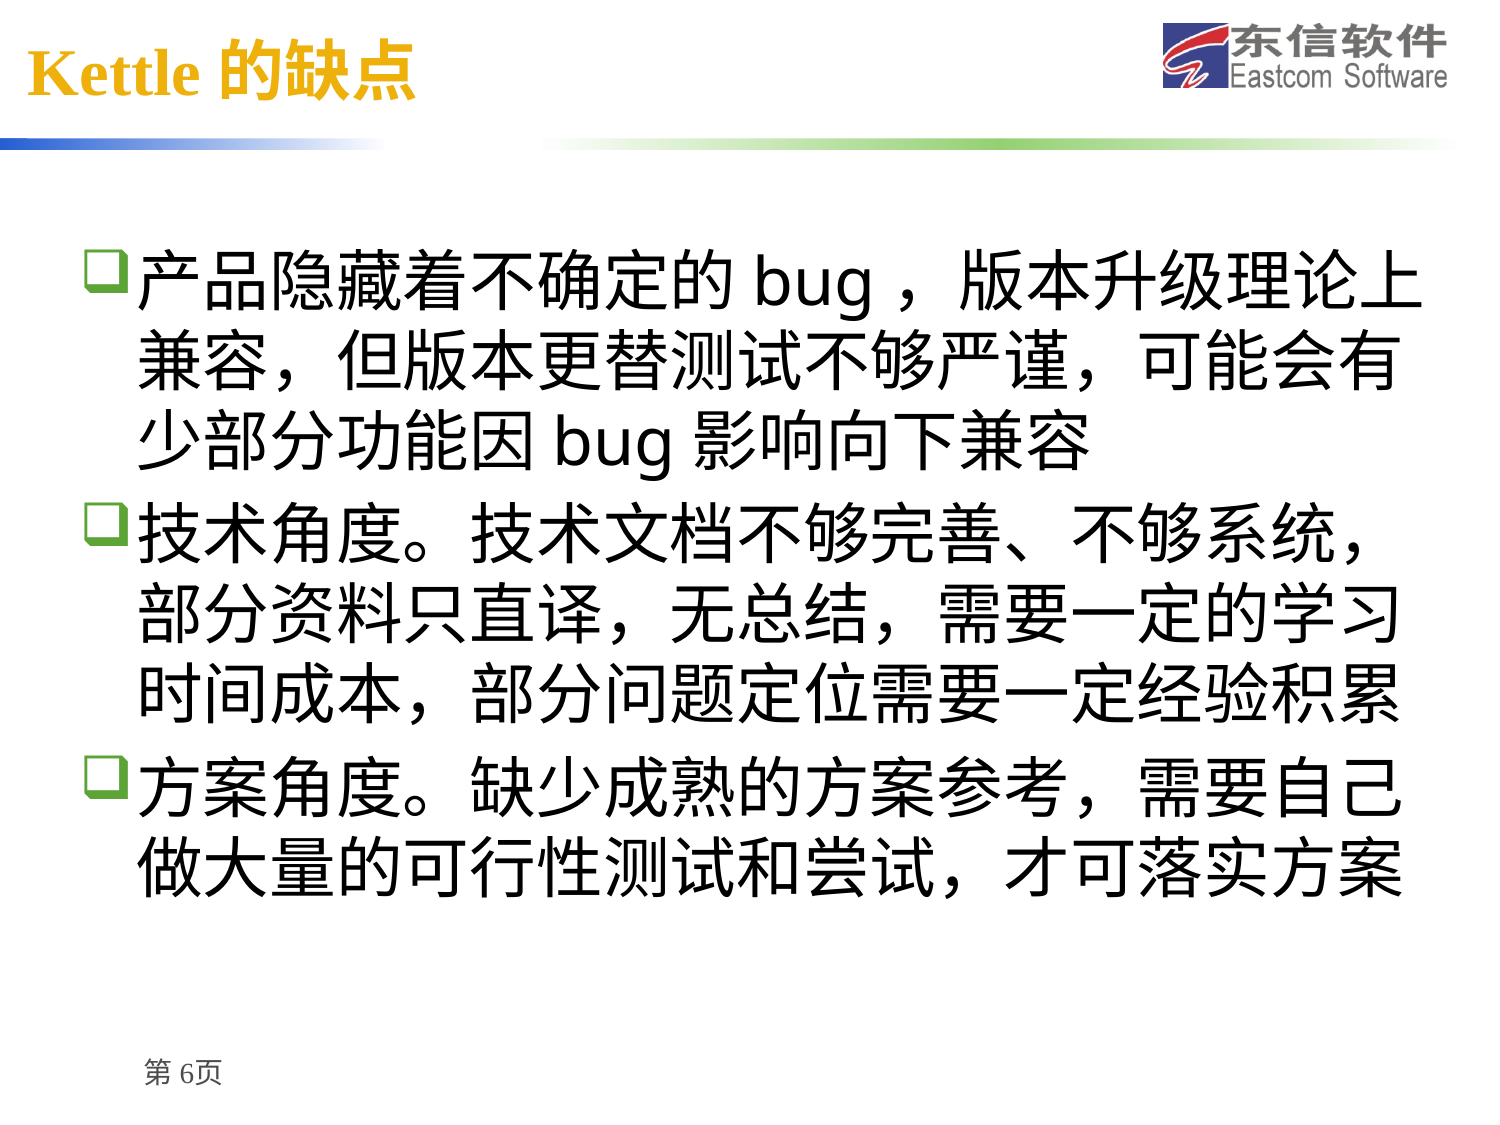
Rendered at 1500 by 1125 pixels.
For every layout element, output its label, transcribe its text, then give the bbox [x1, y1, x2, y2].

list 产品隐藏着不确定的bug，版本升级理论上兼容，但版本更替测试不够严谨，可能会有少部分功能因bug影响向下兼容 技术角度。技术文档不够完善、不够系统，部分资料只直译，无总结，需要一定的学习时间成本，部分问题定位需要一定经验积累 方案角度。缺少成熟的方案参考，需要自己做大量的可行性测试和尝试，才可落实方案 [64, 231, 1471, 1012]
slide_number 第6页 [128, 1046, 479, 1092]
title Kettle的缺点 [12, 12, 863, 126]
picture [1163, 23, 1447, 88]
